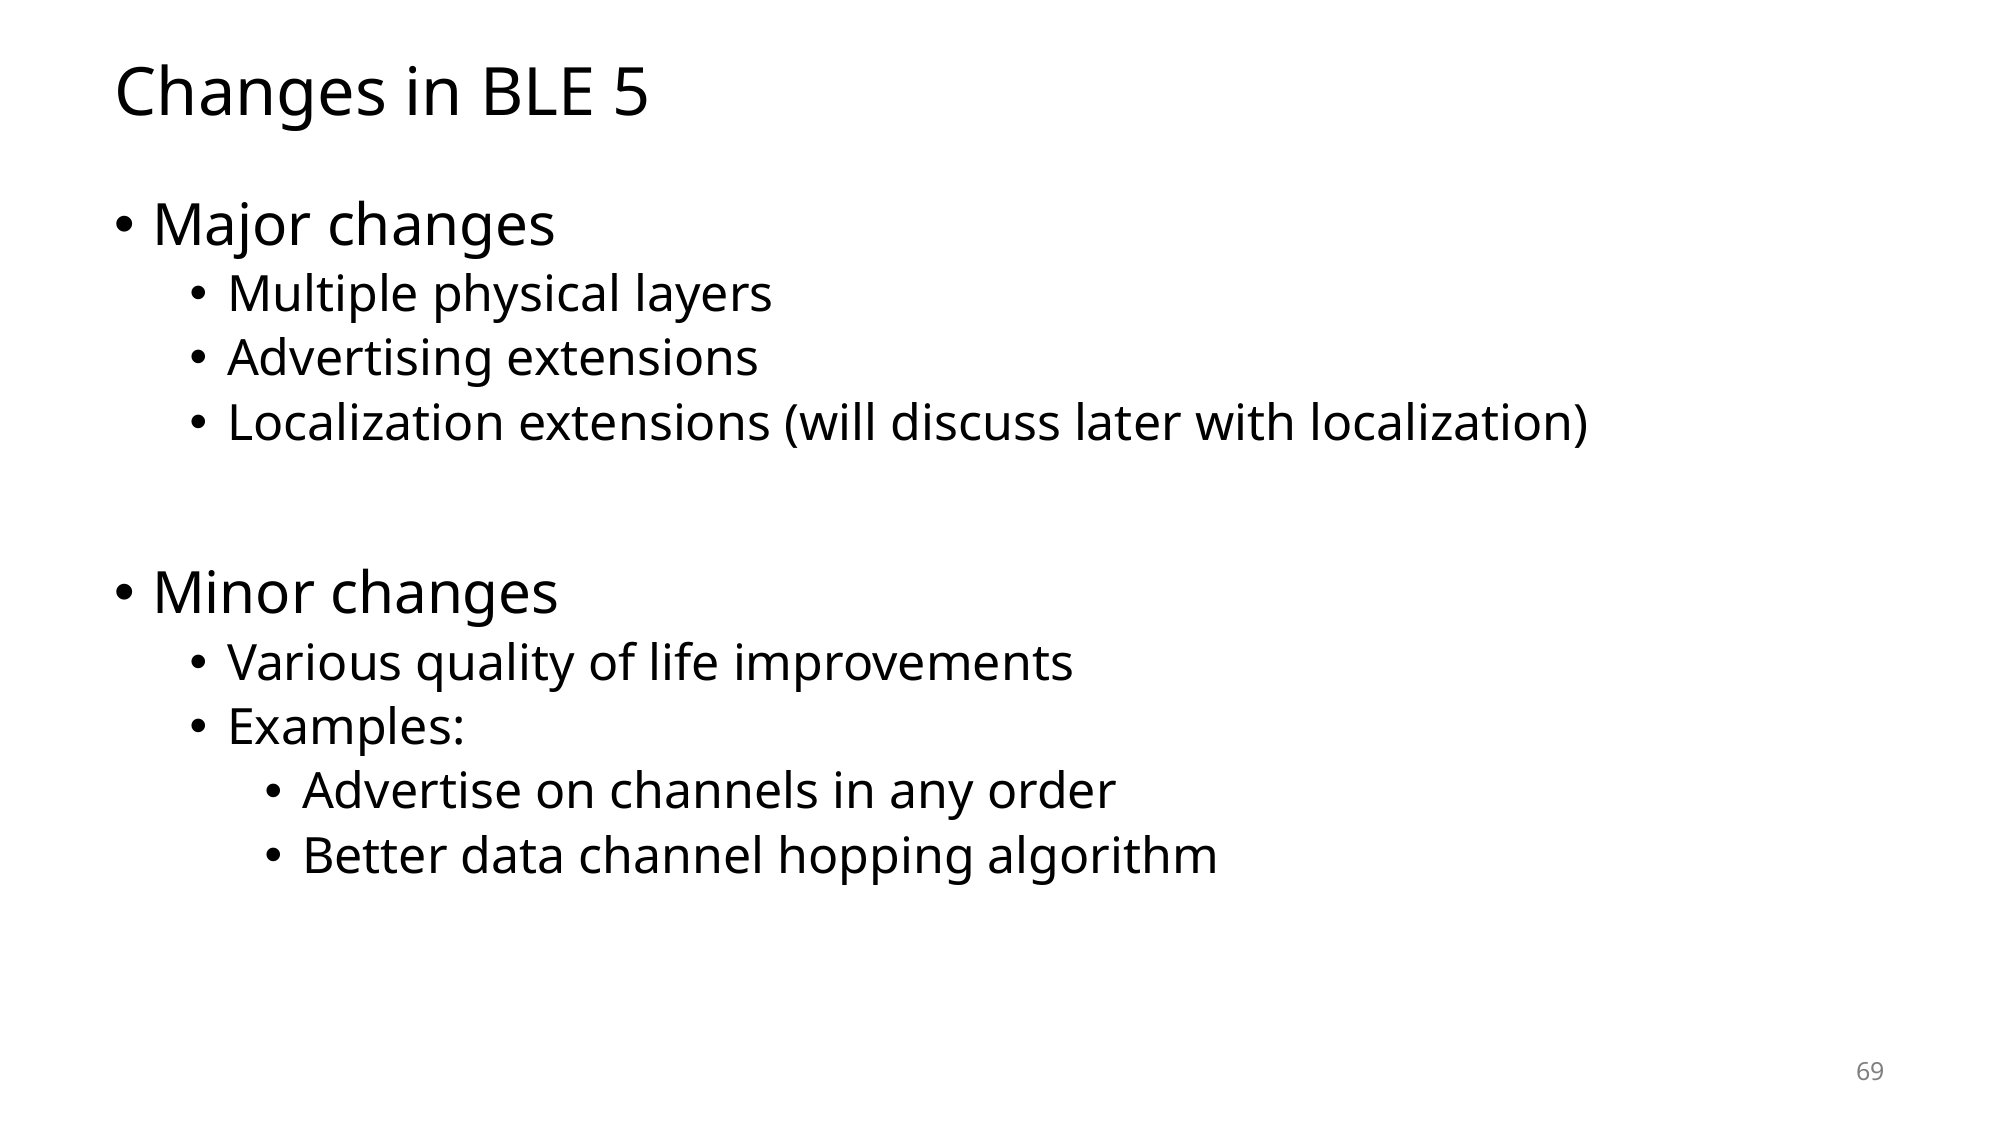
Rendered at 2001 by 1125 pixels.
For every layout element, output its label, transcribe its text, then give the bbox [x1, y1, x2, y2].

list Major changes Multiple physical layers Advertising extensions Localization extensions (will discuss later with localization) Minor changes Various quality of life improvements Examples: Advertise on channels in any order Better data channel hopping algorithm [99, 187, 1900, 1013]
slide_number 69 [1749, 1042, 1900, 1103]
title Changes in BLE 5 [99, 37, 1900, 150]
